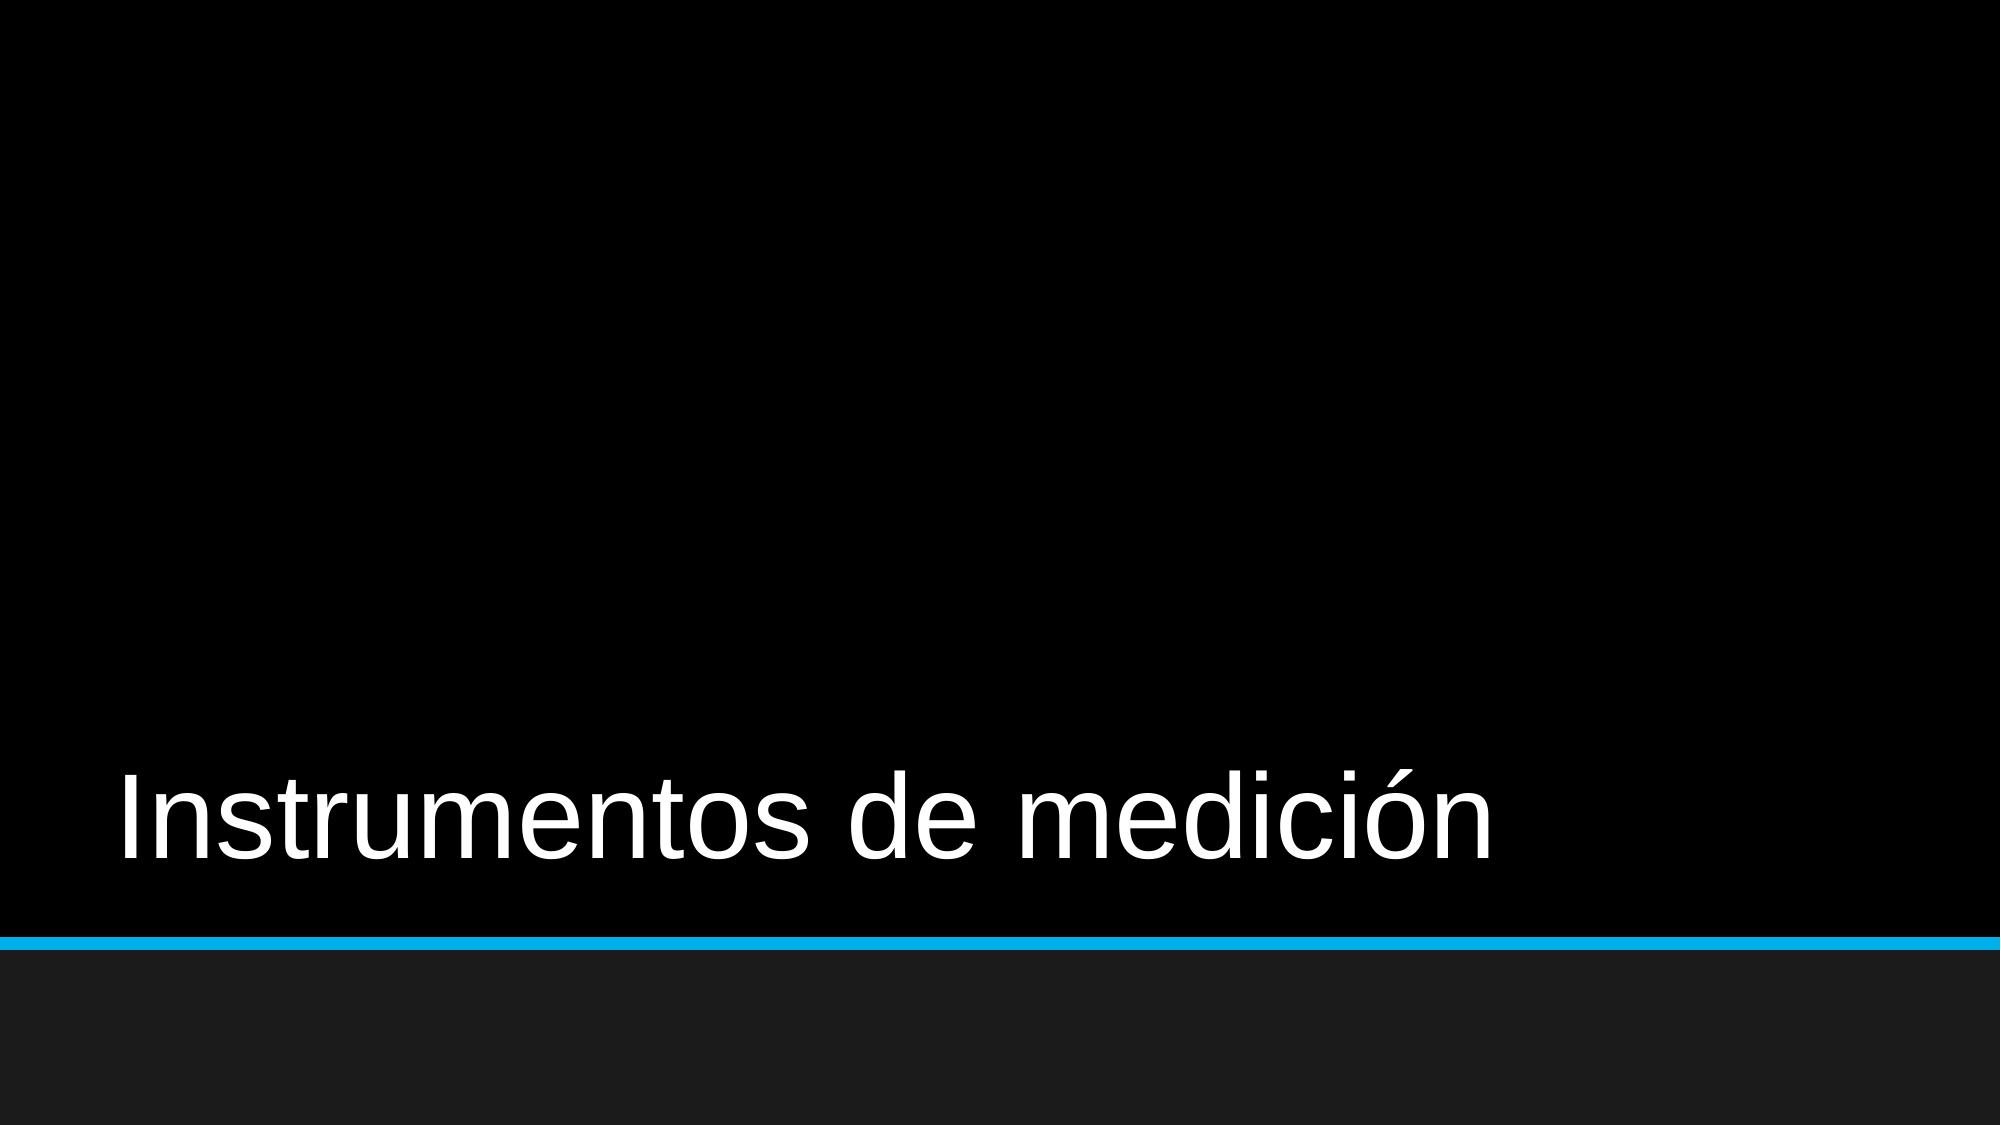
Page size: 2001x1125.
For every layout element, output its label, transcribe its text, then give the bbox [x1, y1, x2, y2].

title Instrumentos de medición [99, 517, 1900, 893]
